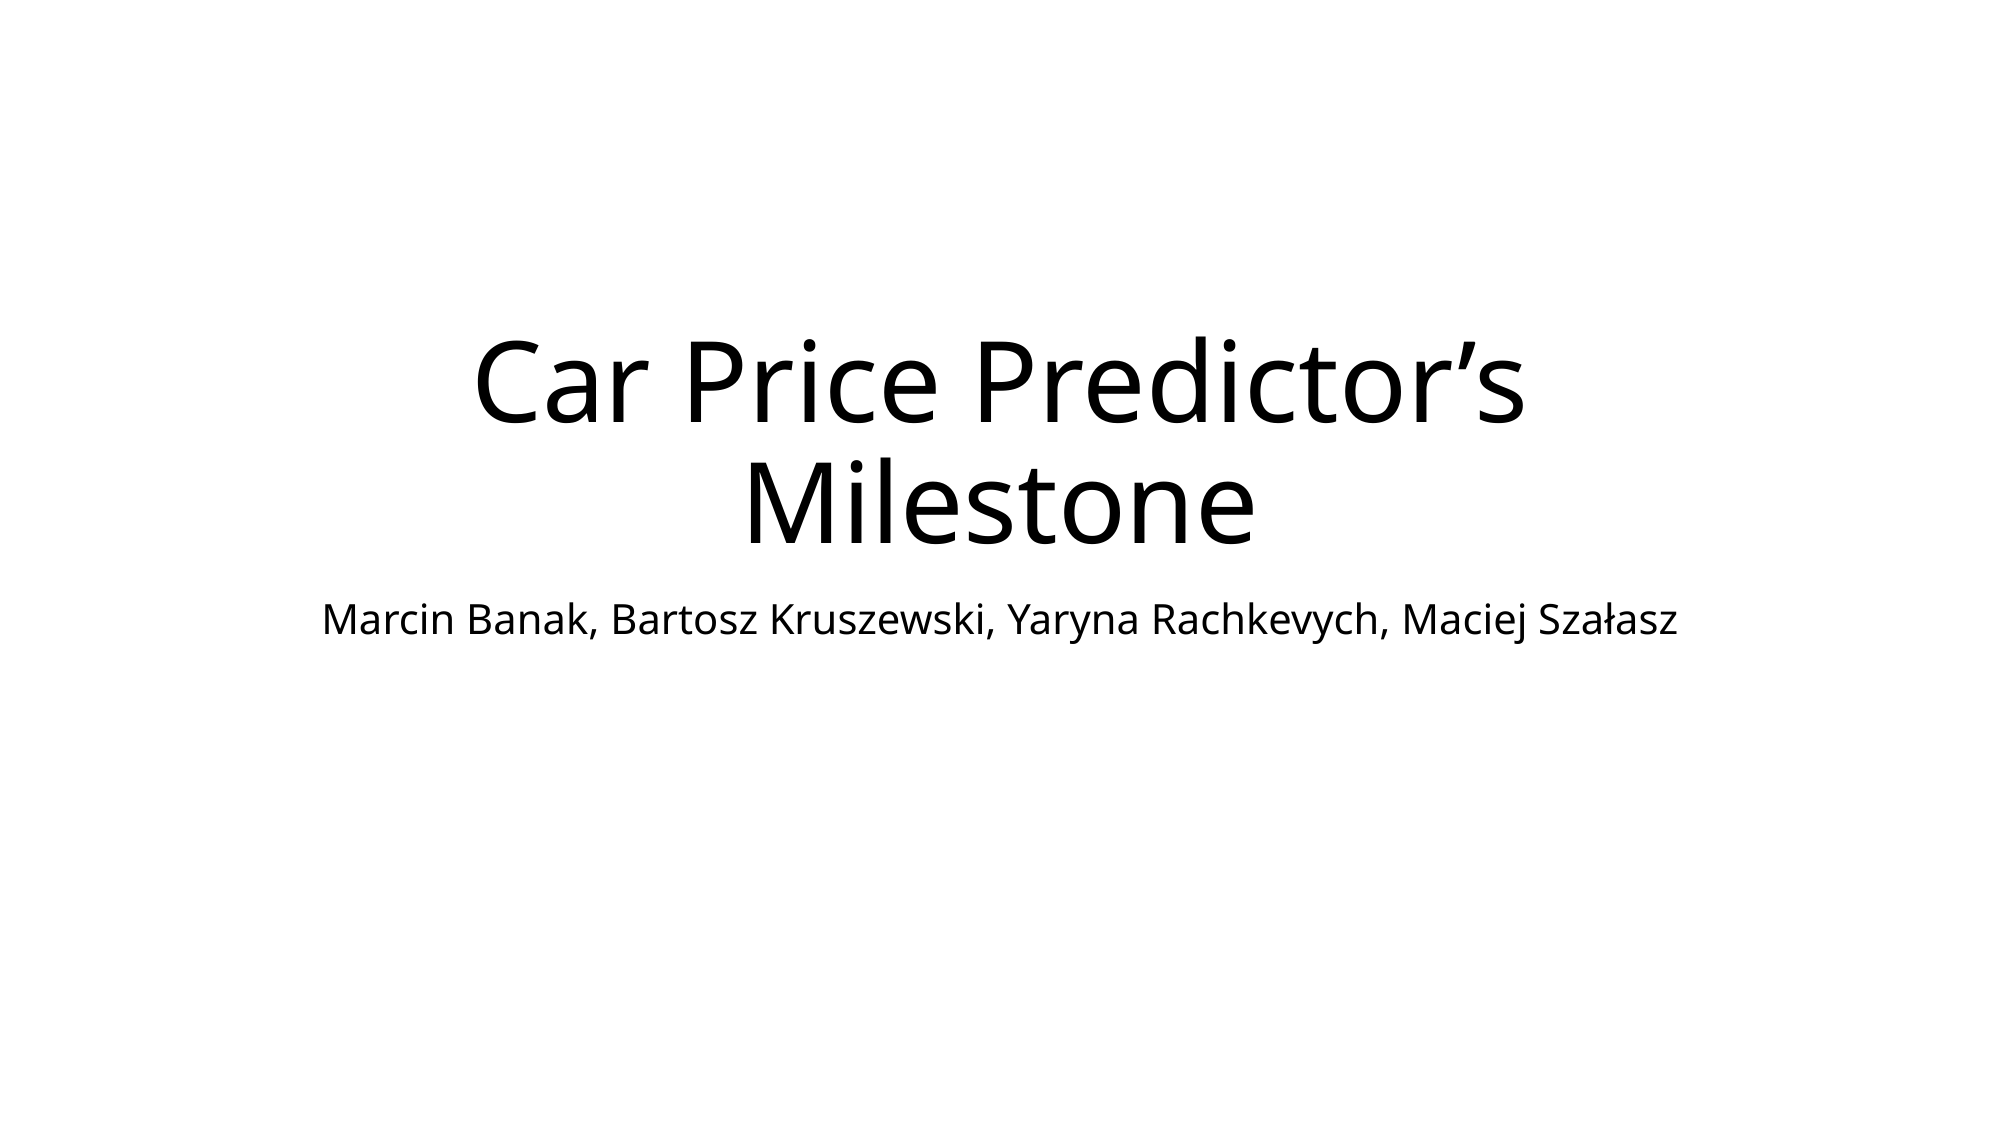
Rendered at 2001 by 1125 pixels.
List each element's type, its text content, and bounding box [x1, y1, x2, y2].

subtitle Marcin Banak, Bartosz Kruszewski, Yaryna Rachkevych, Maciej Szałasz [249, 590, 1750, 863]
title Car Price Predictor’s Milestone [249, 184, 1750, 576]
